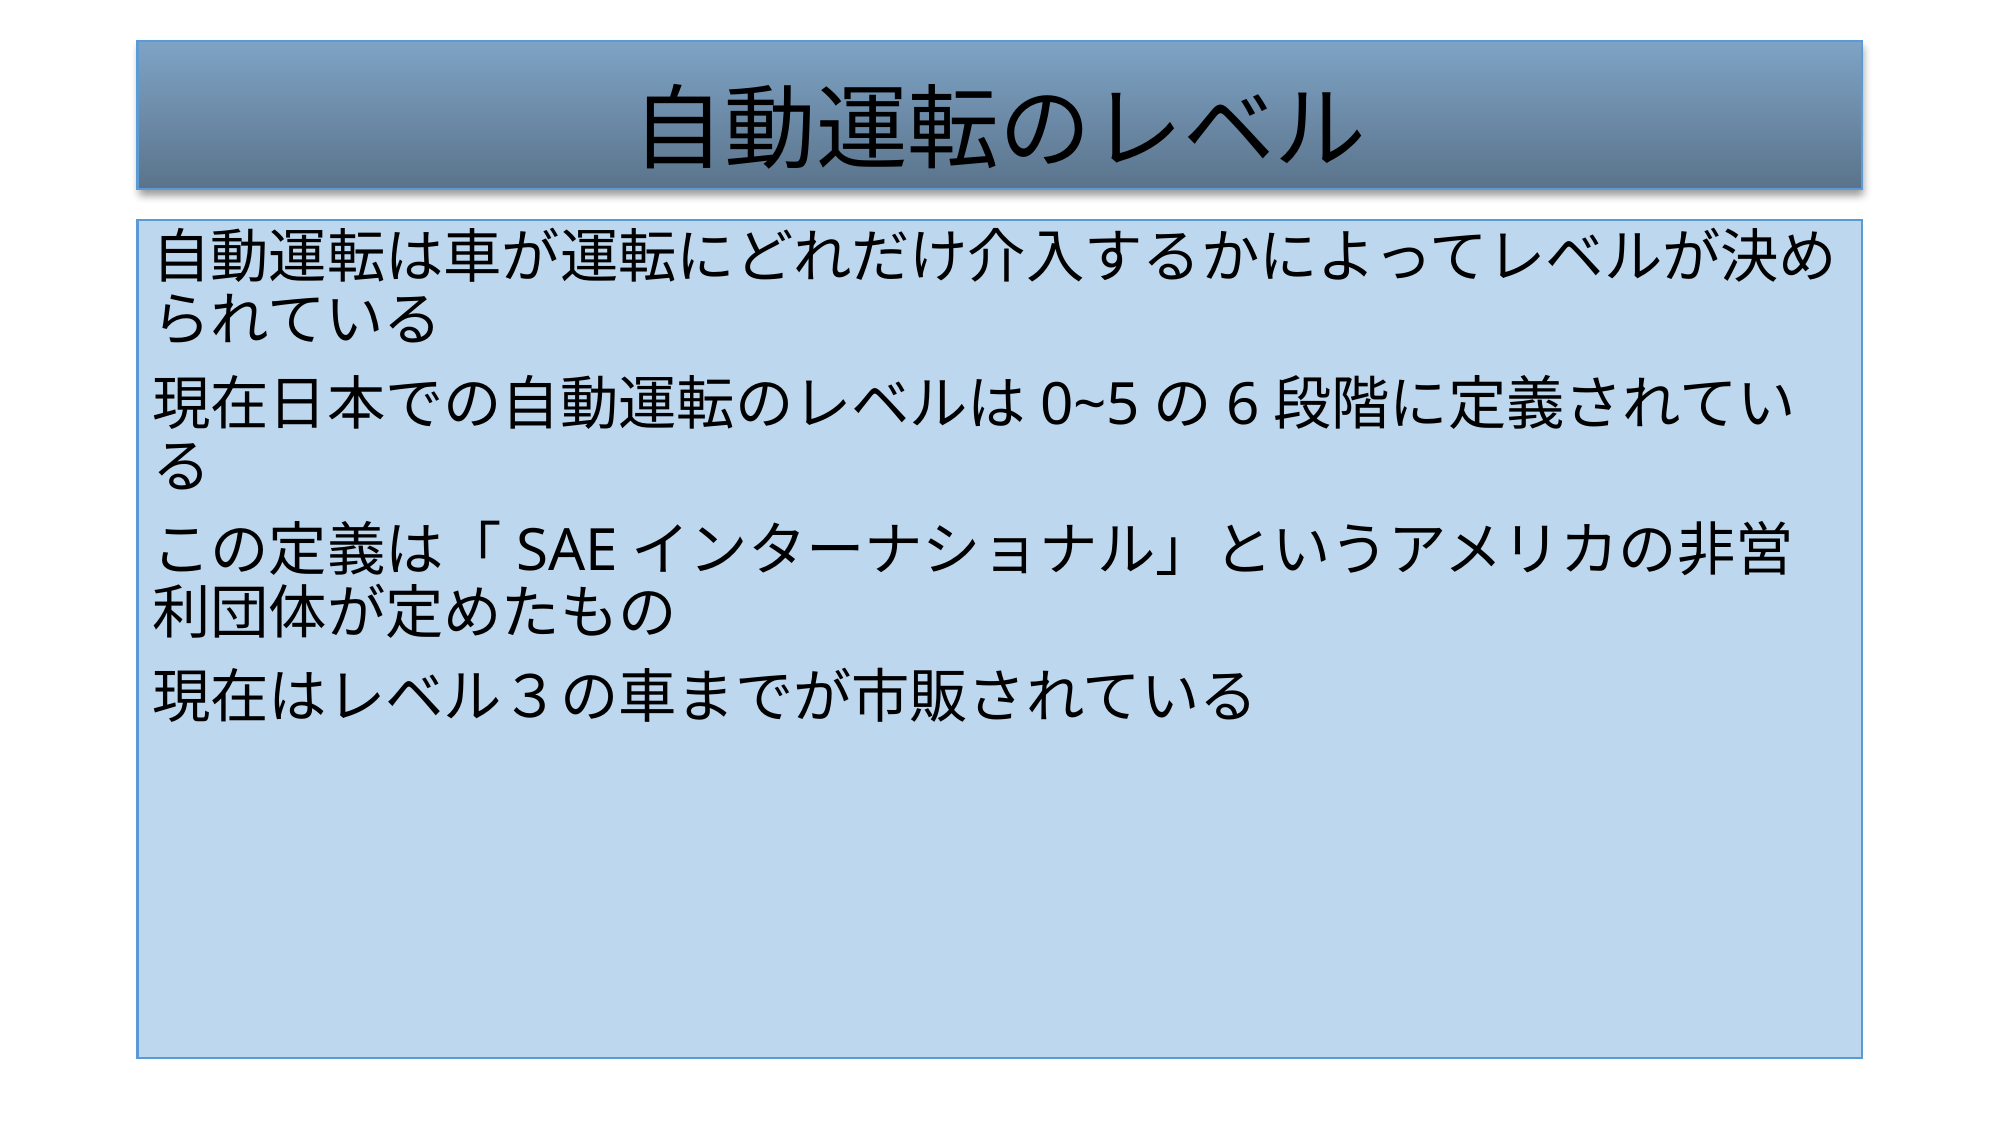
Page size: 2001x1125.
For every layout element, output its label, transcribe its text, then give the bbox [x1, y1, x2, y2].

title 自動運転のレベル [136, 40, 1863, 190]
list 自動運転は車が運転にどれだけ介入するかによってレベルが決められている 現在日本での自動運転のレベルは0~5の6段階に定義されている この定義は「SAEインターナショナル」というアメリカの非営利団体が定めたもの 現在はレベル３の車までが市販されている [136, 219, 1863, 1059]
